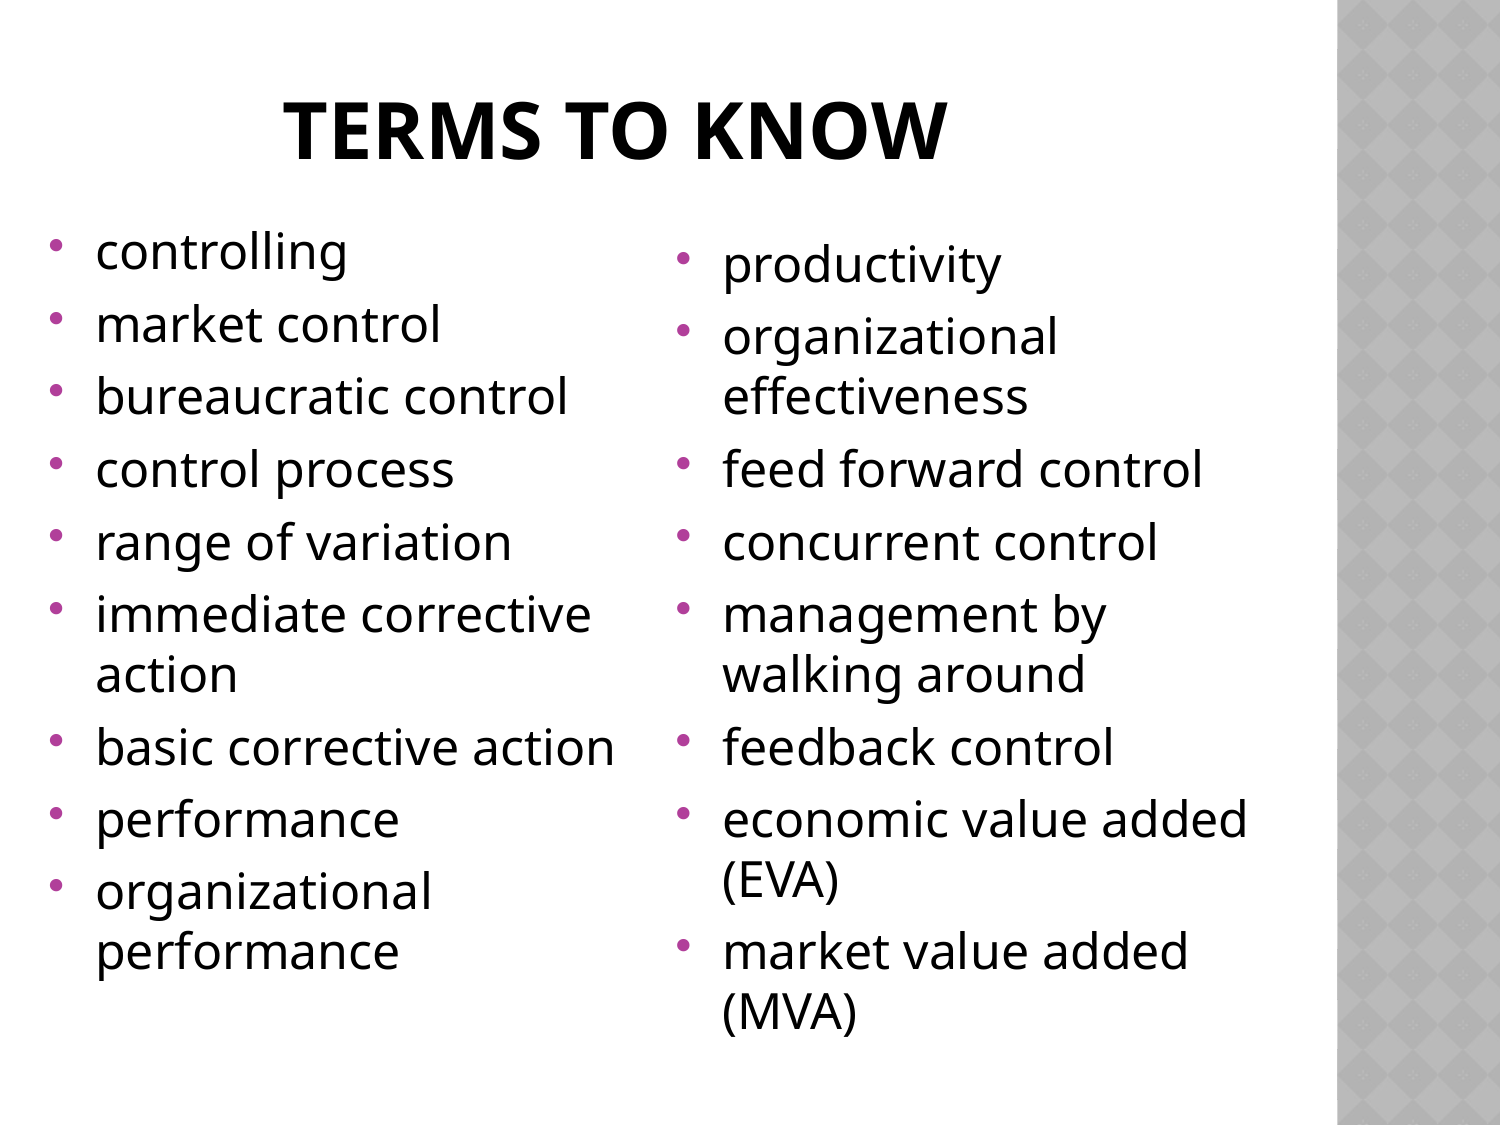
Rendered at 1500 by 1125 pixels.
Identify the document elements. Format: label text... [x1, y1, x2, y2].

title Terms to Know [275, 50, 975, 175]
list productivity organizational effectiveness feed forward control concurrent control management by walking around feedback control economic value added (EVA) market value added (MVA) [662, 224, 1315, 1088]
list controlling market control bureaucratic control control process range of variation immediate corrective action basic corrective action performance organizational performance [35, 212, 688, 1038]
